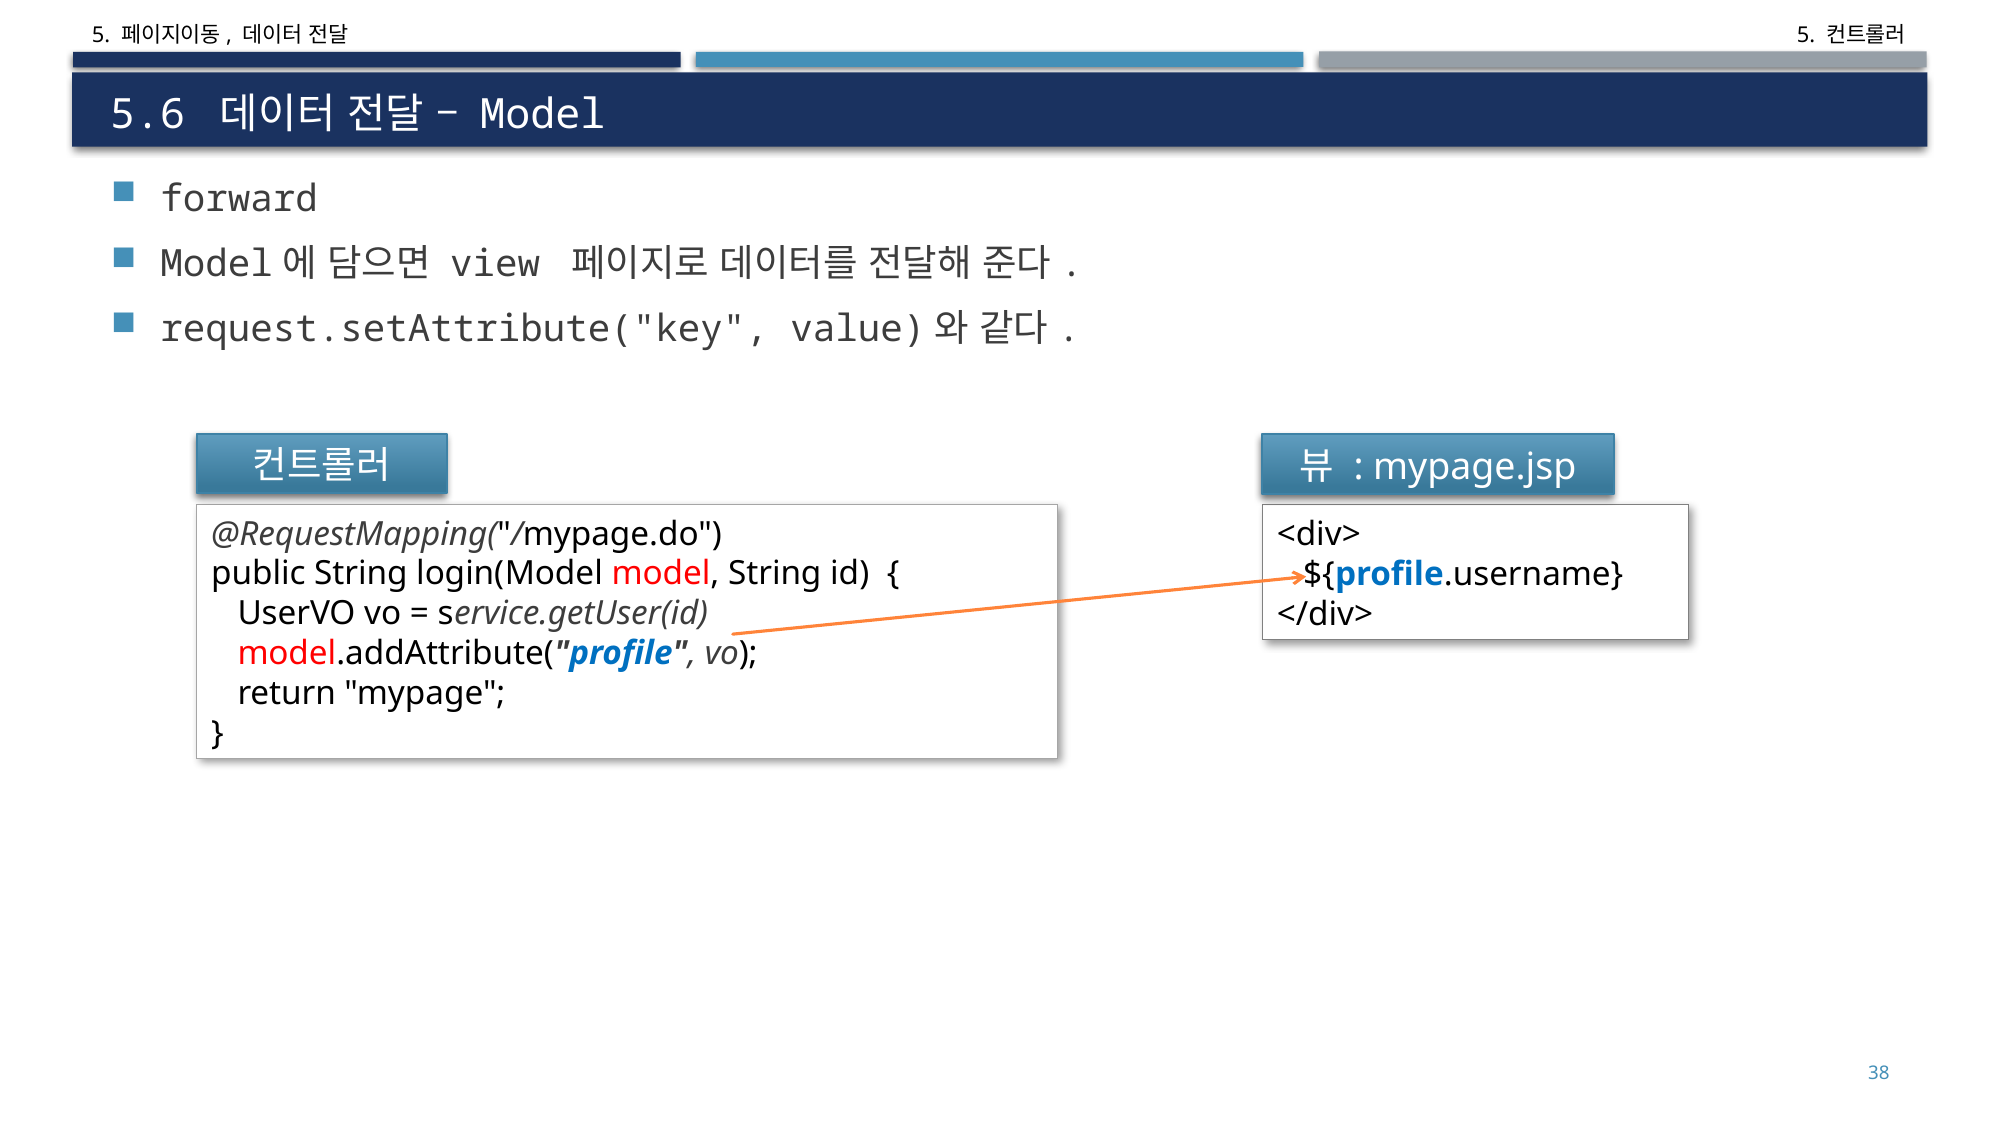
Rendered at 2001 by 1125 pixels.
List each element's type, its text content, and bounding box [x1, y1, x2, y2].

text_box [732, 575, 1307, 635]
text_box 컨트롤러 [196, 433, 448, 494]
slide_number 24 [1732, 1043, 1905, 1104]
text_box 5. 페이지이동, 데이터 전달 [77, 12, 684, 54]
title 5.6 데이터 전달 – Model [95, 79, 1905, 141]
list forward Model에 담으면 view 페이지로 데이터를 전달해 준다. request.setAttribute("key", value)와 같다. [95, 166, 1905, 1030]
text_box <div> ${profile.username} </div> [1262, 504, 1689, 640]
text_box 뷰 : mypage.jsp [1261, 433, 1615, 495]
text_box @RequestMapping("/mypage.do") public String login(Model model, String id) { UserVO vo = service.getUser(id) model.addAttribute("profile", vo); return "mypage"; } [196, 504, 1058, 759]
